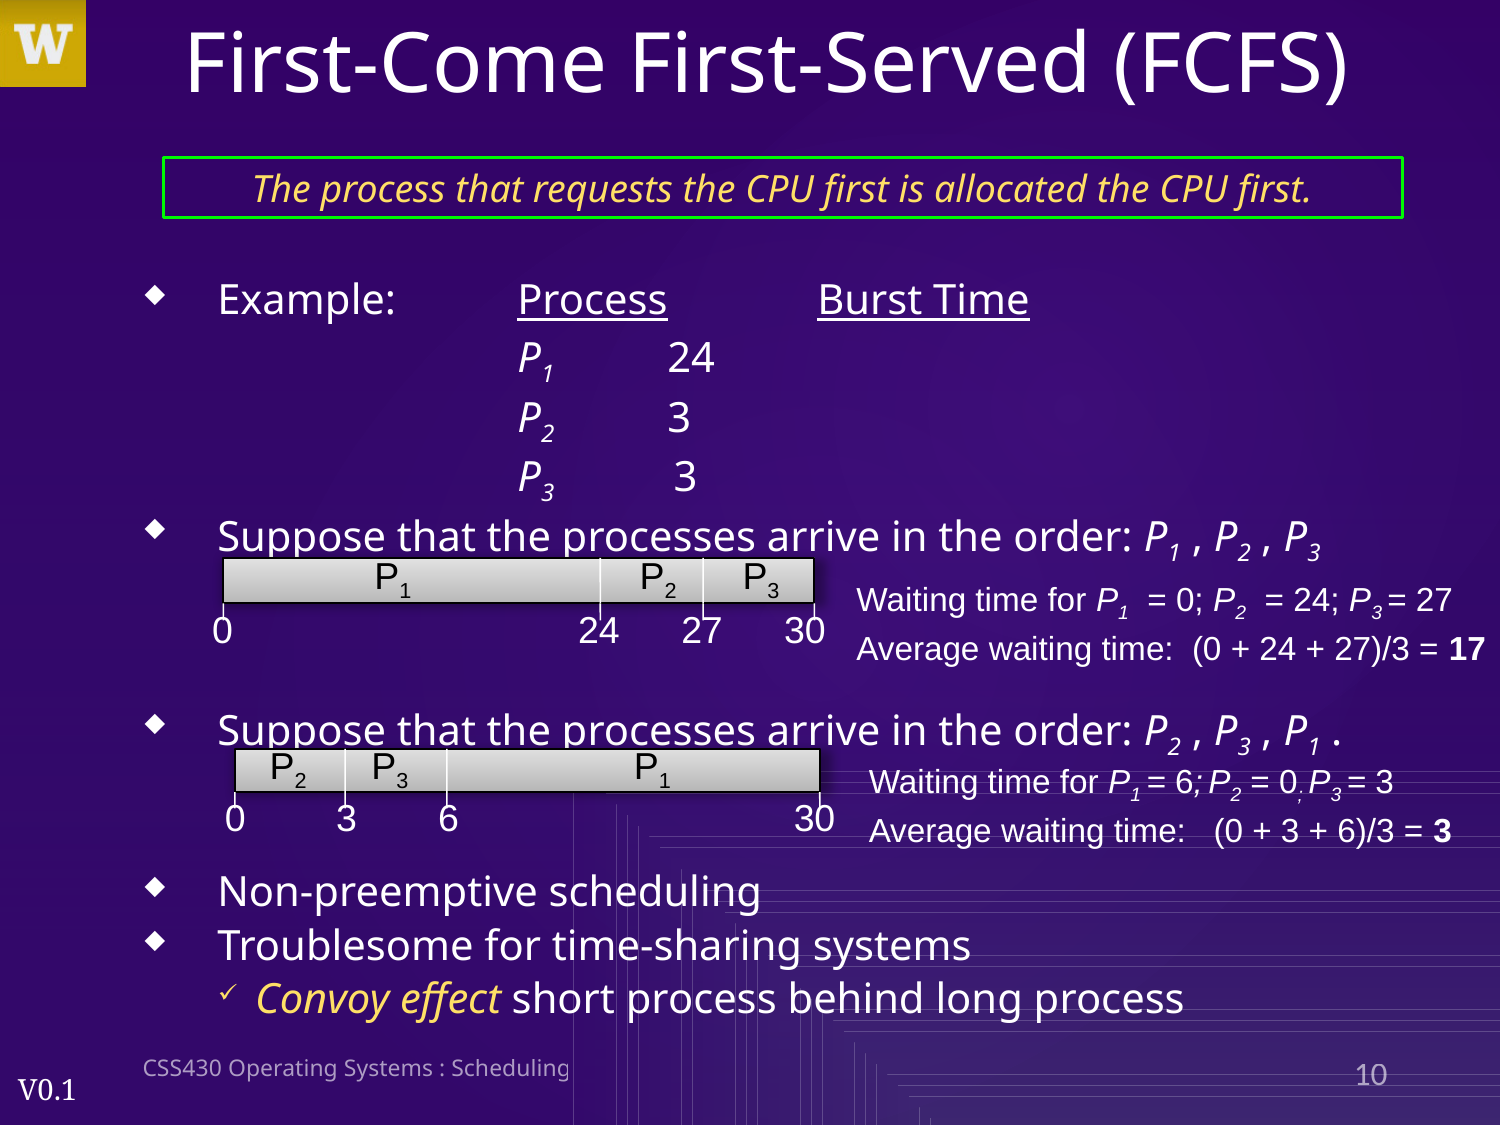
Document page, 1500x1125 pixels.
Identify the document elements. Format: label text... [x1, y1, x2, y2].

text_box The process that requests the CPU first is allocated the CPU first. [163, 157, 1403, 218]
title First-Come First-Served (FCFS) [83, 0, 1450, 119]
text_box Waiting time for P1 = 6; P2 = 0; P3 = 3 Average waiting time: (0 + 3 + 6)/3 = 3 [853, 756, 1467, 917]
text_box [209, 736, 851, 847]
footer CSS430 Operating Systems : Scheduling [127, 1039, 885, 1100]
text_box Example: Process Burst Time P1 24 P2 3 P3 3 Suppose that the processes arrive in the order: P1 , P2 , P3 Suppose that the processes arrive in the order: P2 , P3 , P1 . Non-preemptive scheduling Troublesome for time-sharing systems Convoy effect short process behind long process [127, 339, 1467, 1015]
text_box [196, 546, 842, 659]
text_box Waiting time for P1 = 0; P2 = 24; P3 = 27 Average waiting time: (0 + 24 + 27)/3 = 17 [841, 574, 1500, 675]
picture [0, 0, 83, 87]
slide_number 10 [1235, 1039, 1403, 1100]
